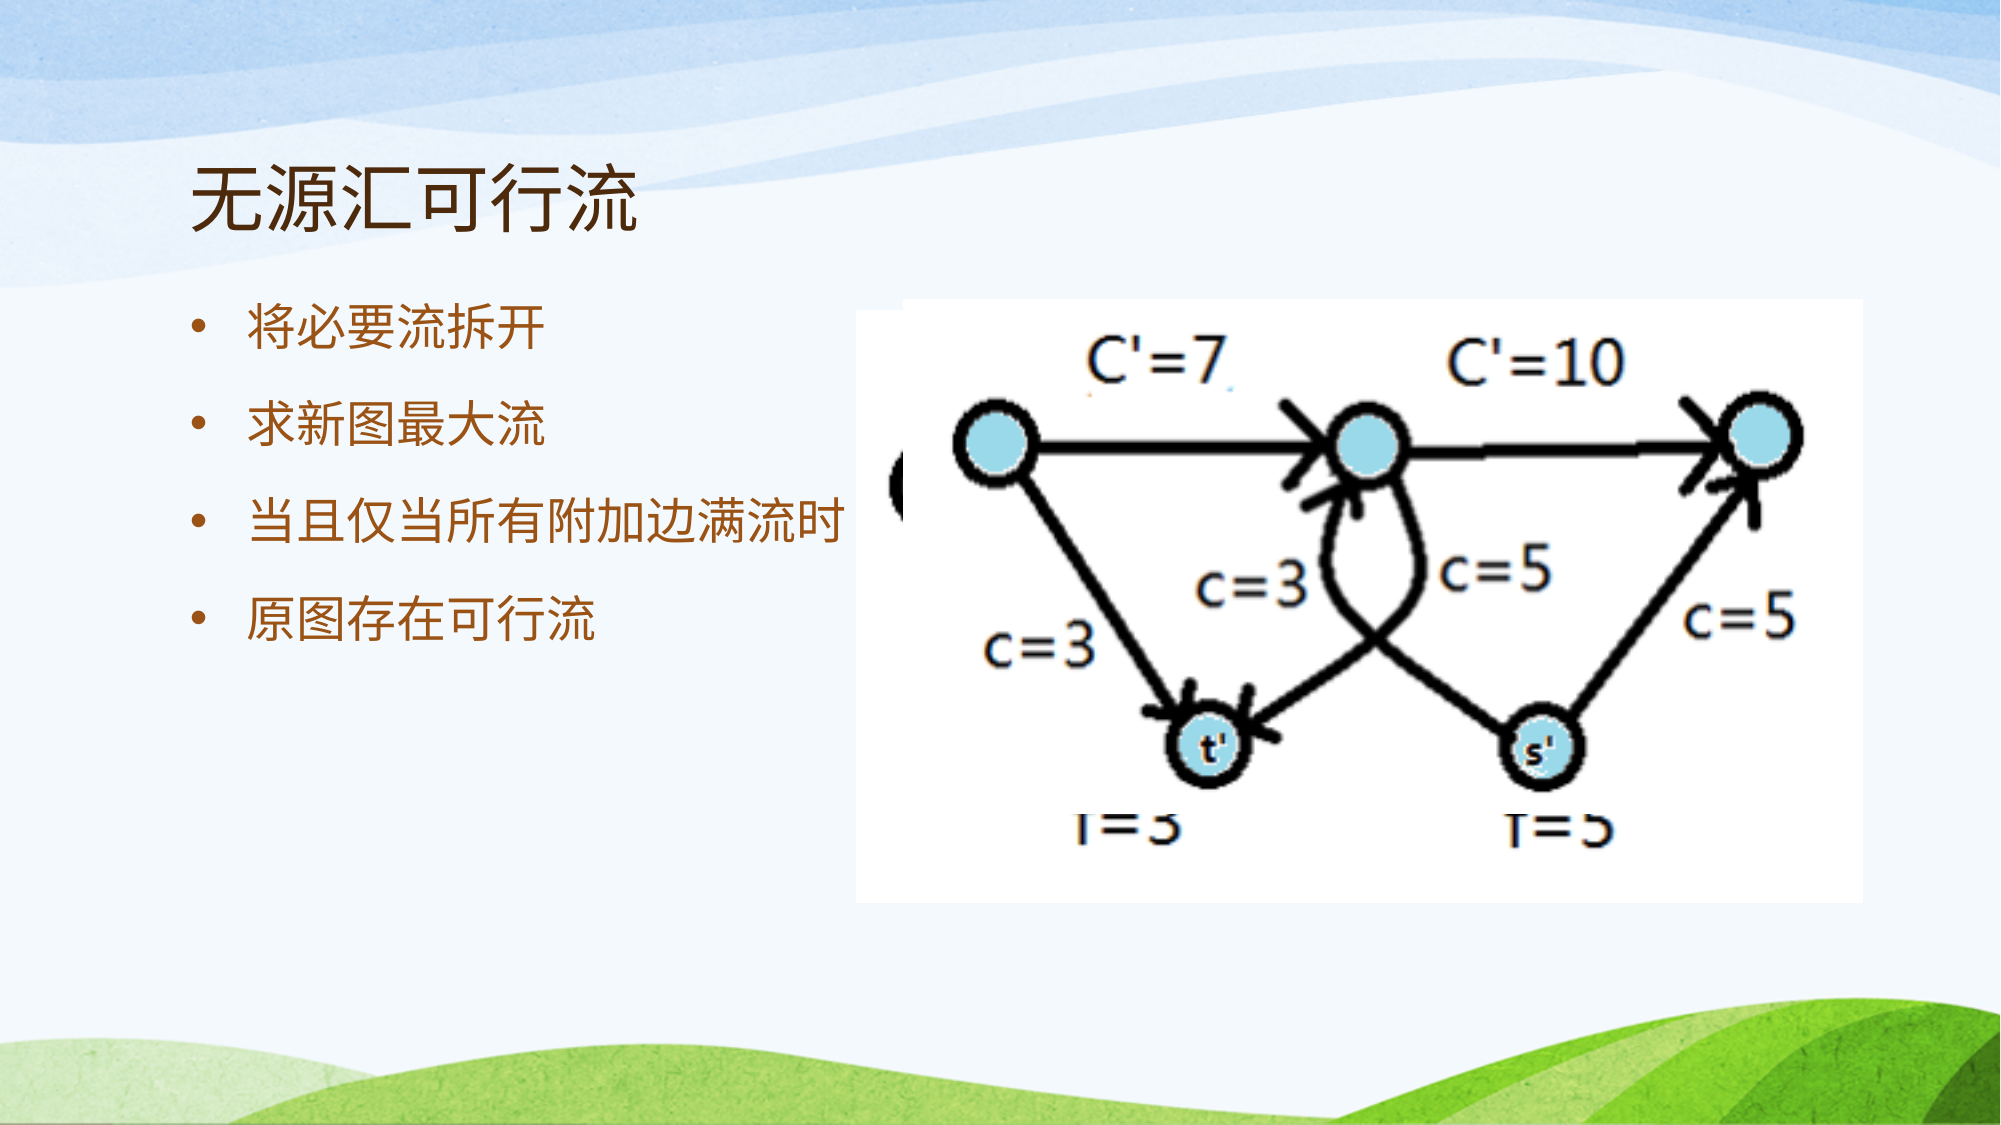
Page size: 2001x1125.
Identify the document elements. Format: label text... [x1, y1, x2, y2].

list 将必要流拆开 求新图最大流 当且仅当所有附加边满流时 原图存在可行流 [174, 287, 1825, 982]
title 无源汇可行流 [174, 50, 1825, 250]
picture [0, 0, 2001, 1125]
